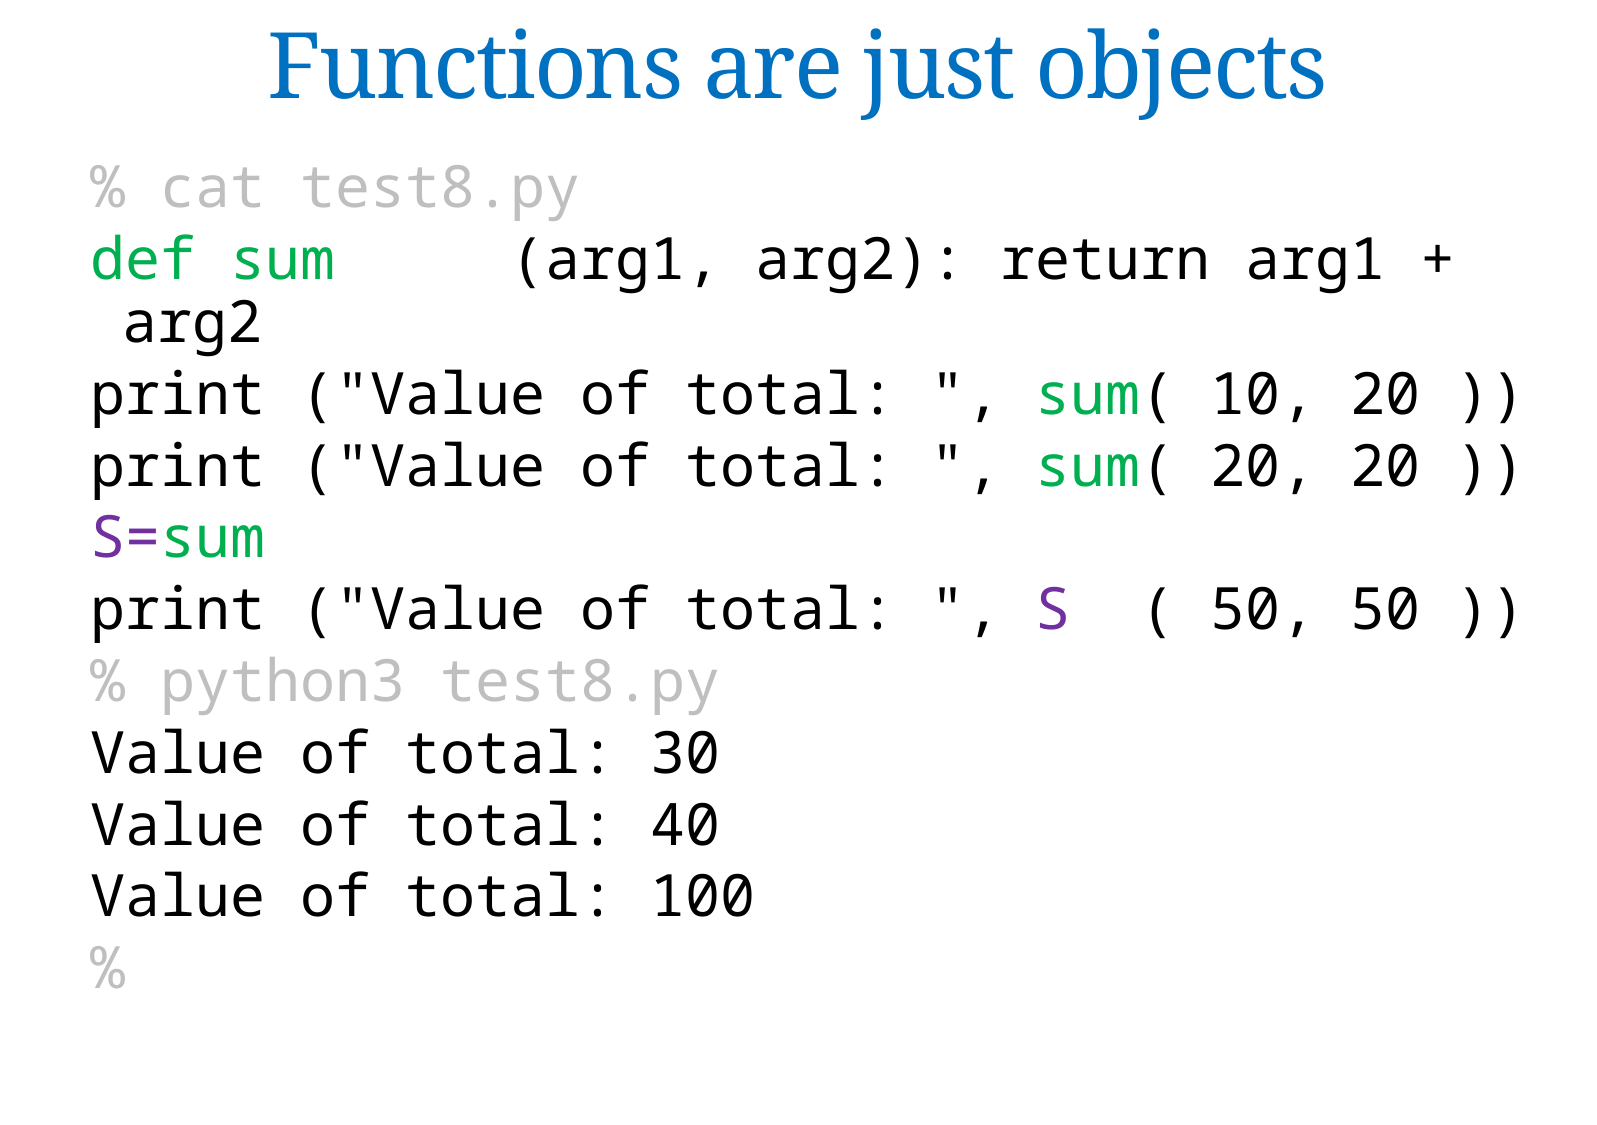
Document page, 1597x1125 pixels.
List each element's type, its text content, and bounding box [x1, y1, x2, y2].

text_box Functions are just objects [0, 0, 1597, 138]
text_box % cat test8.py def sum (arg1, arg2): return arg1 + arg2 print ("Value of total: ", sum( 10, 20 )) print ("Value of total: ", sum( 20, 20 )) S=sum print ("Value of total: ", S ( 50, 50 )) % python3 test8.py Value of total: 30 Value of total: 40 Value of total: 100 % [10, 149, 1597, 1113]
